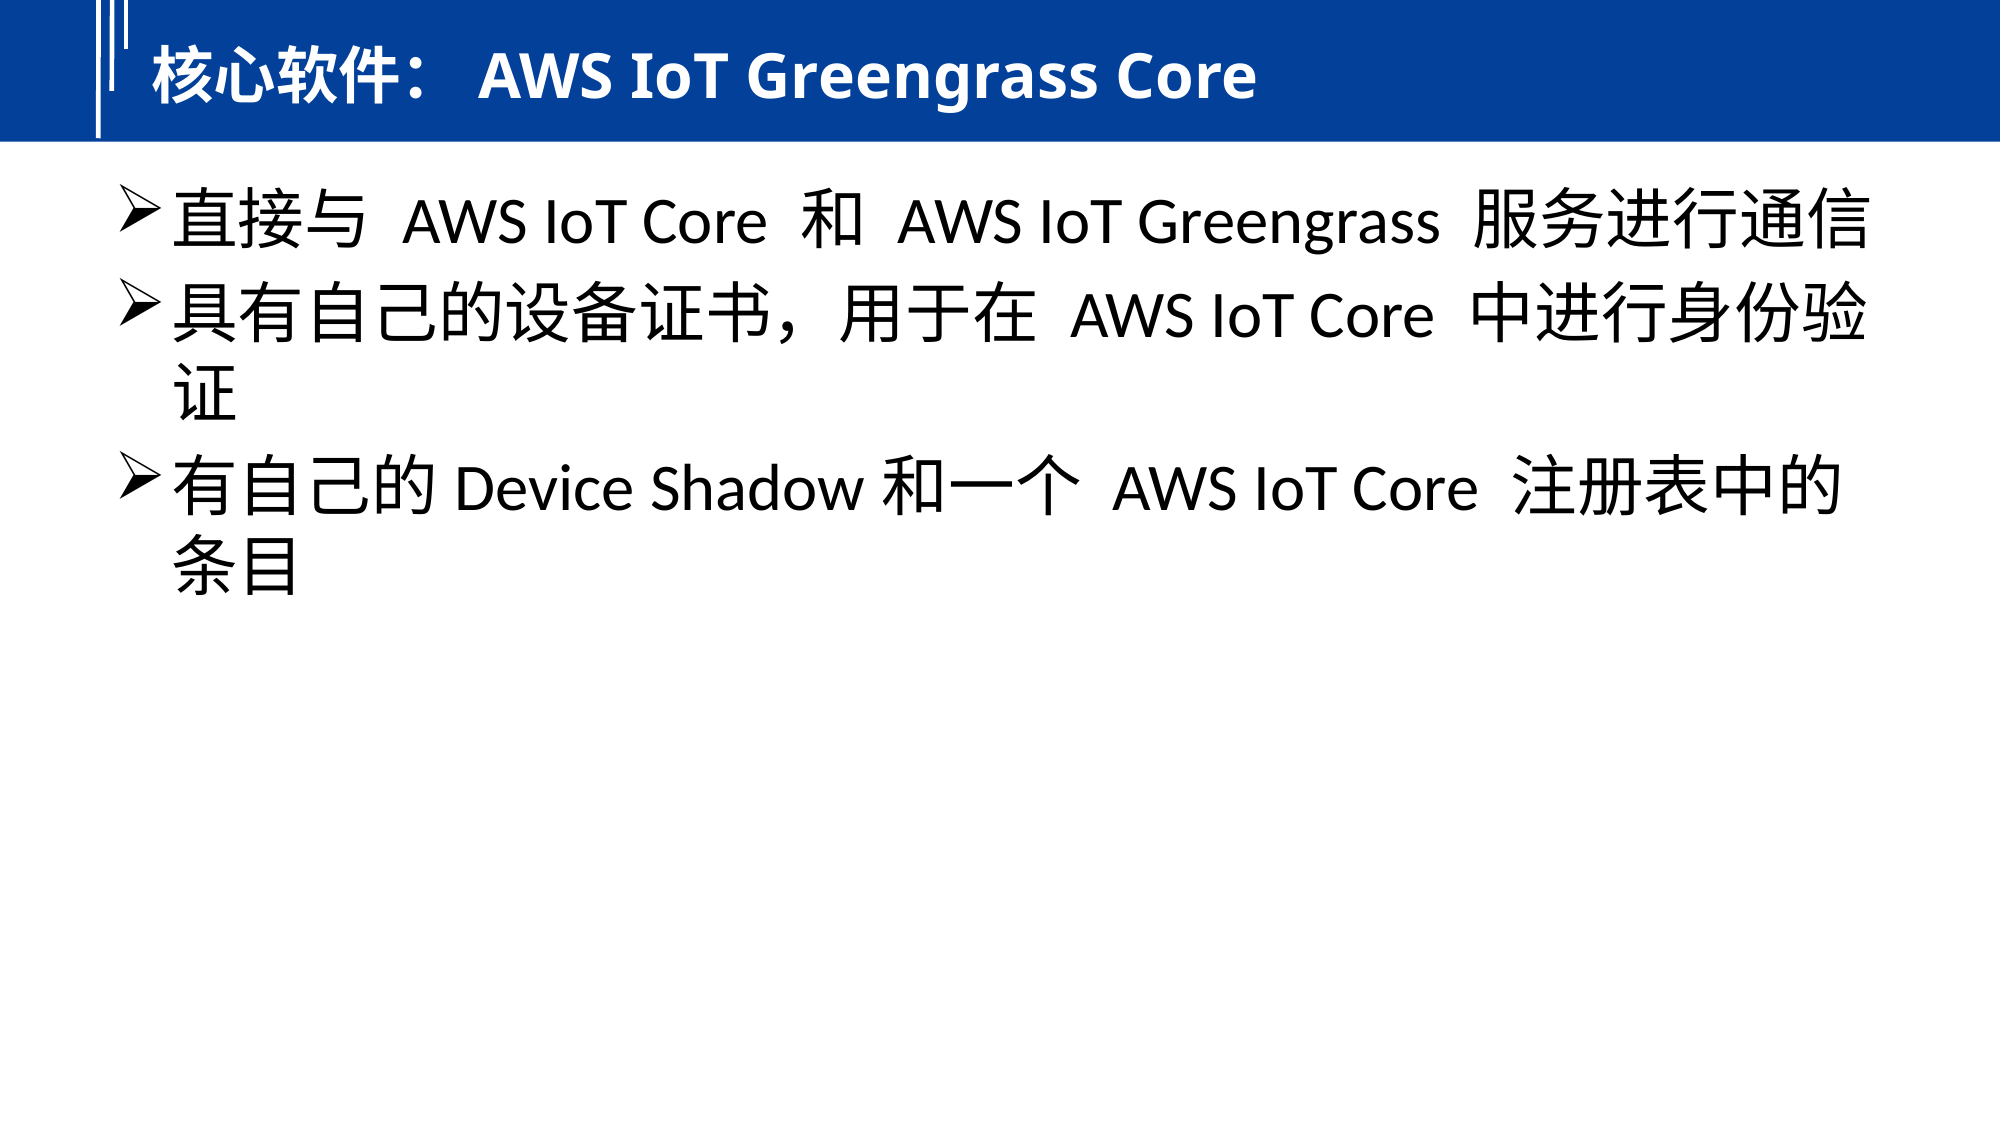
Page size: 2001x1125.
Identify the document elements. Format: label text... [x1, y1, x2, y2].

list 直接与 AWS IoT Core 和 AWS IoT Greengrass 服务进行通信 具有自己的设备证书，用于在 AWS IoT Core 中进行身份验证 有自己的Device Shadow和一个 AWS IoT Core 注册表中的条目 [99, 169, 1900, 1005]
title 核心软件：AWS IoT Greengrass Core [136, 27, 1961, 119]
